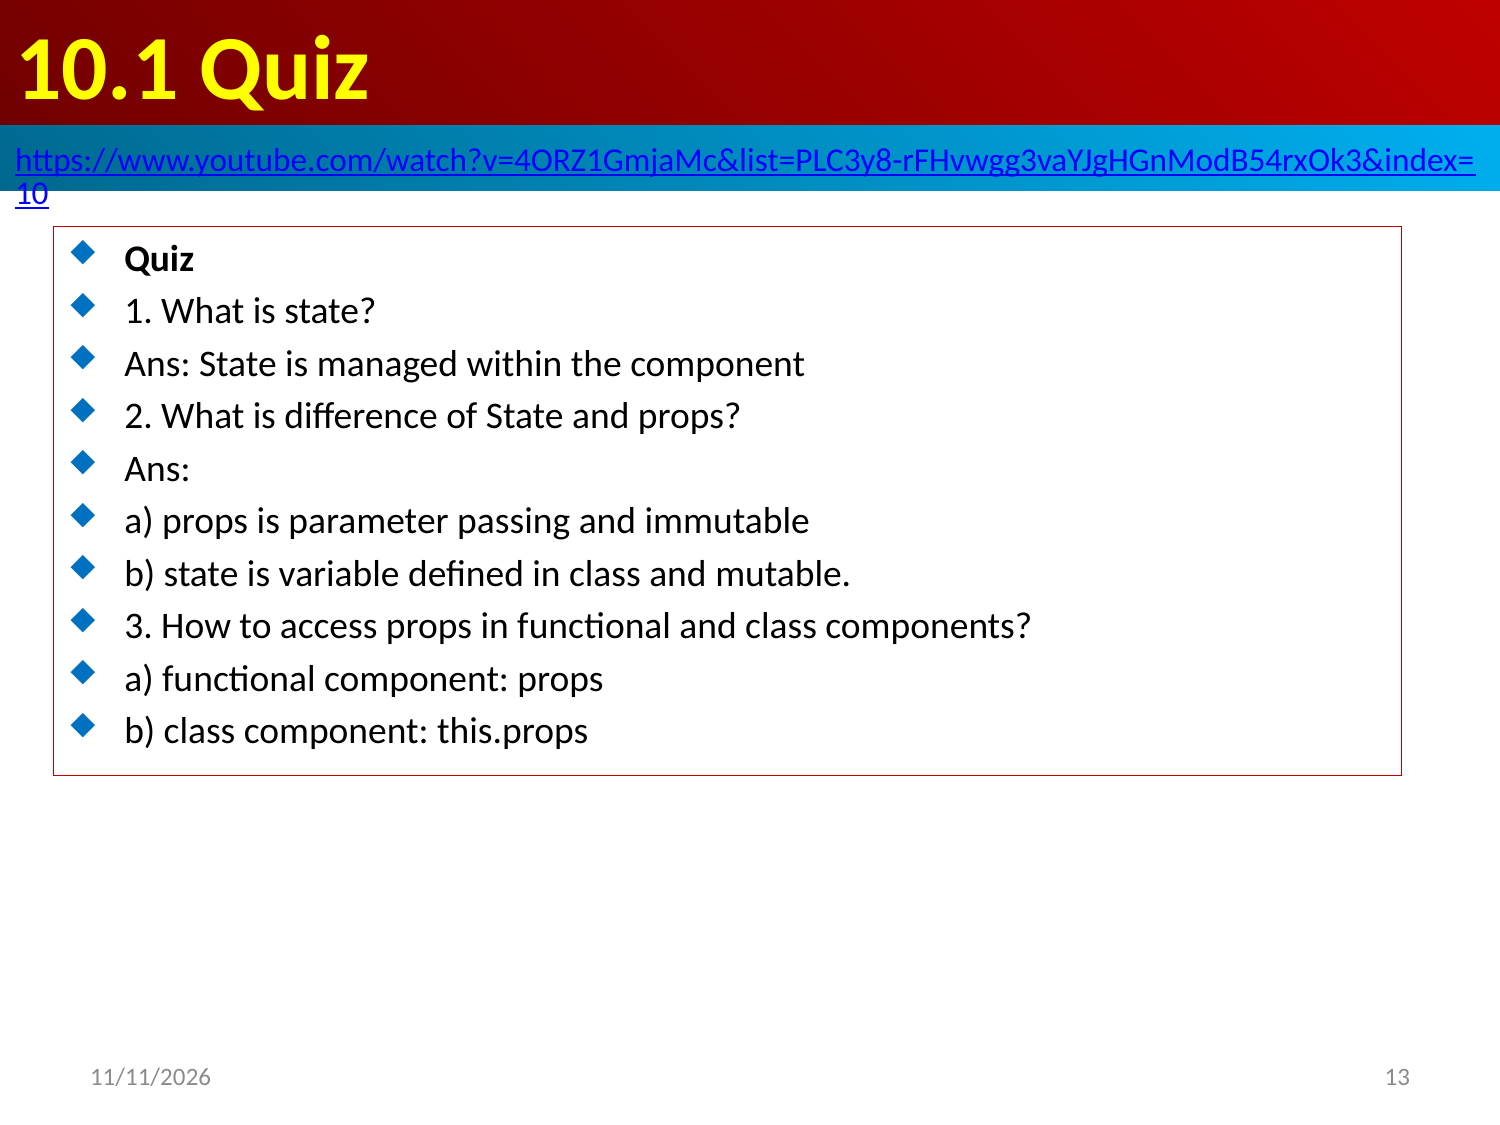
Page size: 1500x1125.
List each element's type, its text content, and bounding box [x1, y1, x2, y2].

subtitle Quiz 1. What is state? Ans: State is managed within the component 2. What is difference of State and props? Ans: a) props is parameter passing and immutable b) state is variable defined in class and mutable. 3. How to access props in functional and class components? a) functional component: props b) class component: this.props [53, 226, 1402, 776]
text_box https://www.youtube.com/watch?v=4ORZ1GmjaMc&list=PLC3y8-rFHvwgg3vaYJgHGnModB54rxOk3&index=10 [0, 125, 1500, 191]
slide_number 13 [1074, 1042, 1425, 1109]
title 10.1 Quiz [0, 0, 1500, 125]
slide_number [75, 1042, 425, 1109]
